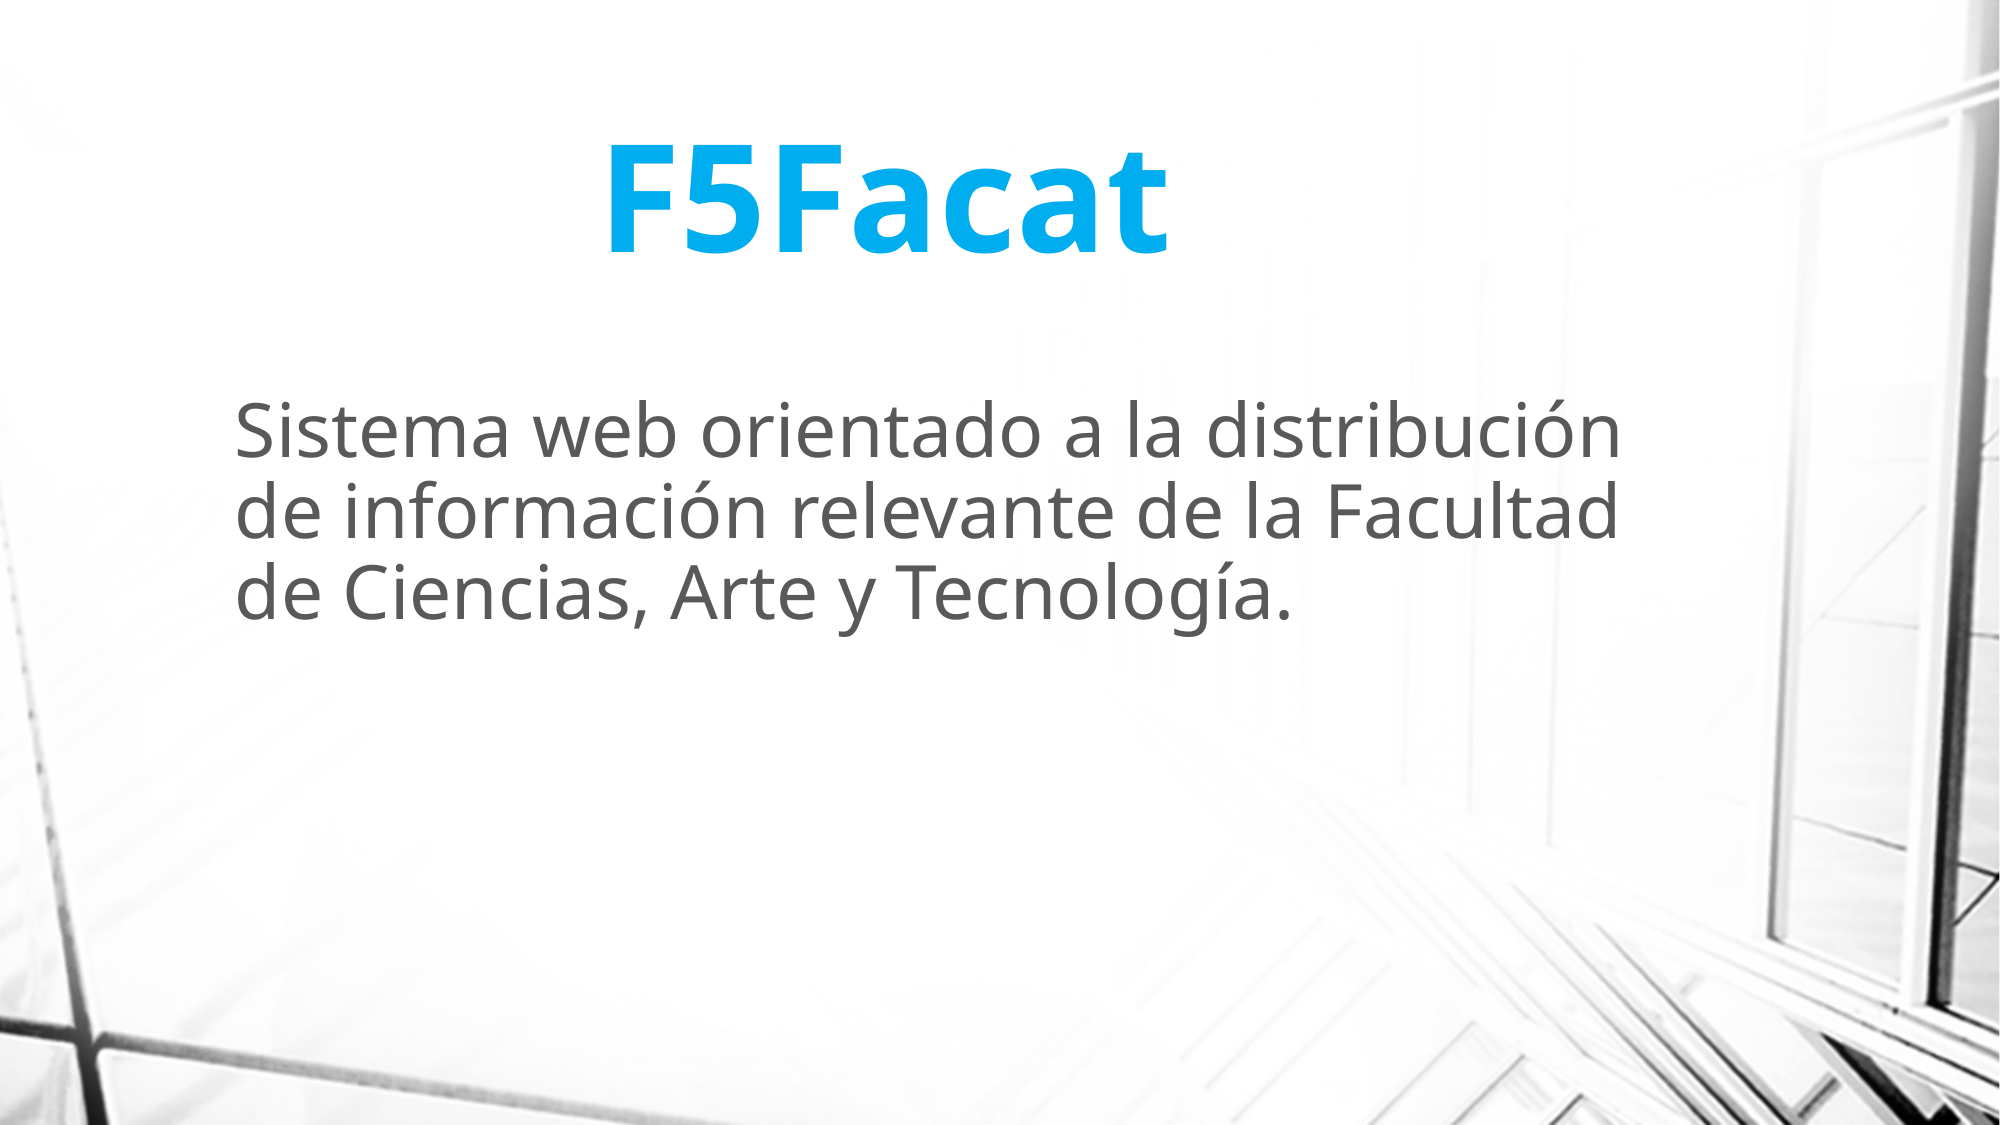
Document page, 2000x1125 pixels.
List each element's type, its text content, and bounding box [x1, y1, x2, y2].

picture [0, 0, 2000, 1125]
title F5Facat [172, 113, 1598, 289]
text_box Sistema web orientado a la distribución de información relevante de la Facultad de Ciencias, Arte y Tecnología. [220, 385, 1673, 752]
